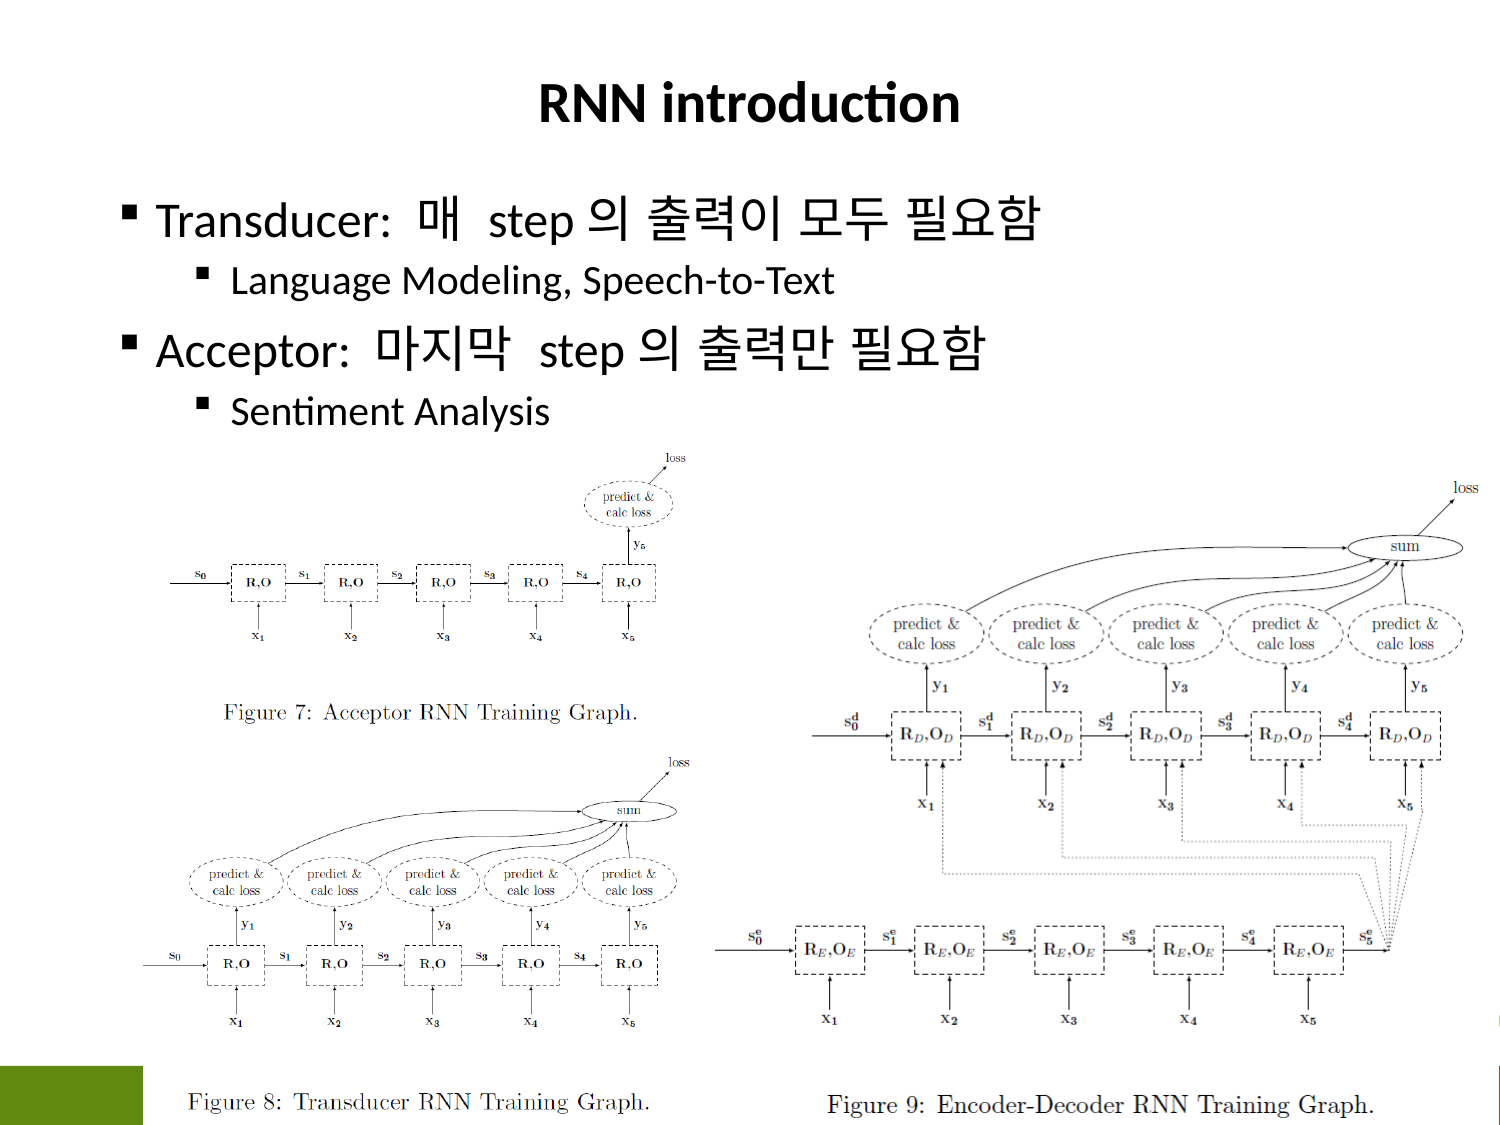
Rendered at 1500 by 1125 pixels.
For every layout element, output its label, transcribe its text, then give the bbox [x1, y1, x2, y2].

list Transducer: 매 step의 출력이 모두 필요함 Language Modeling, Speech-to-Text Acceptor: 마지막 step의 출력만 필요함 Sentiment Analysis [103, 186, 1397, 1014]
title RNN introduction [103, 59, 1397, 149]
picture [143, 439, 1500, 1125]
